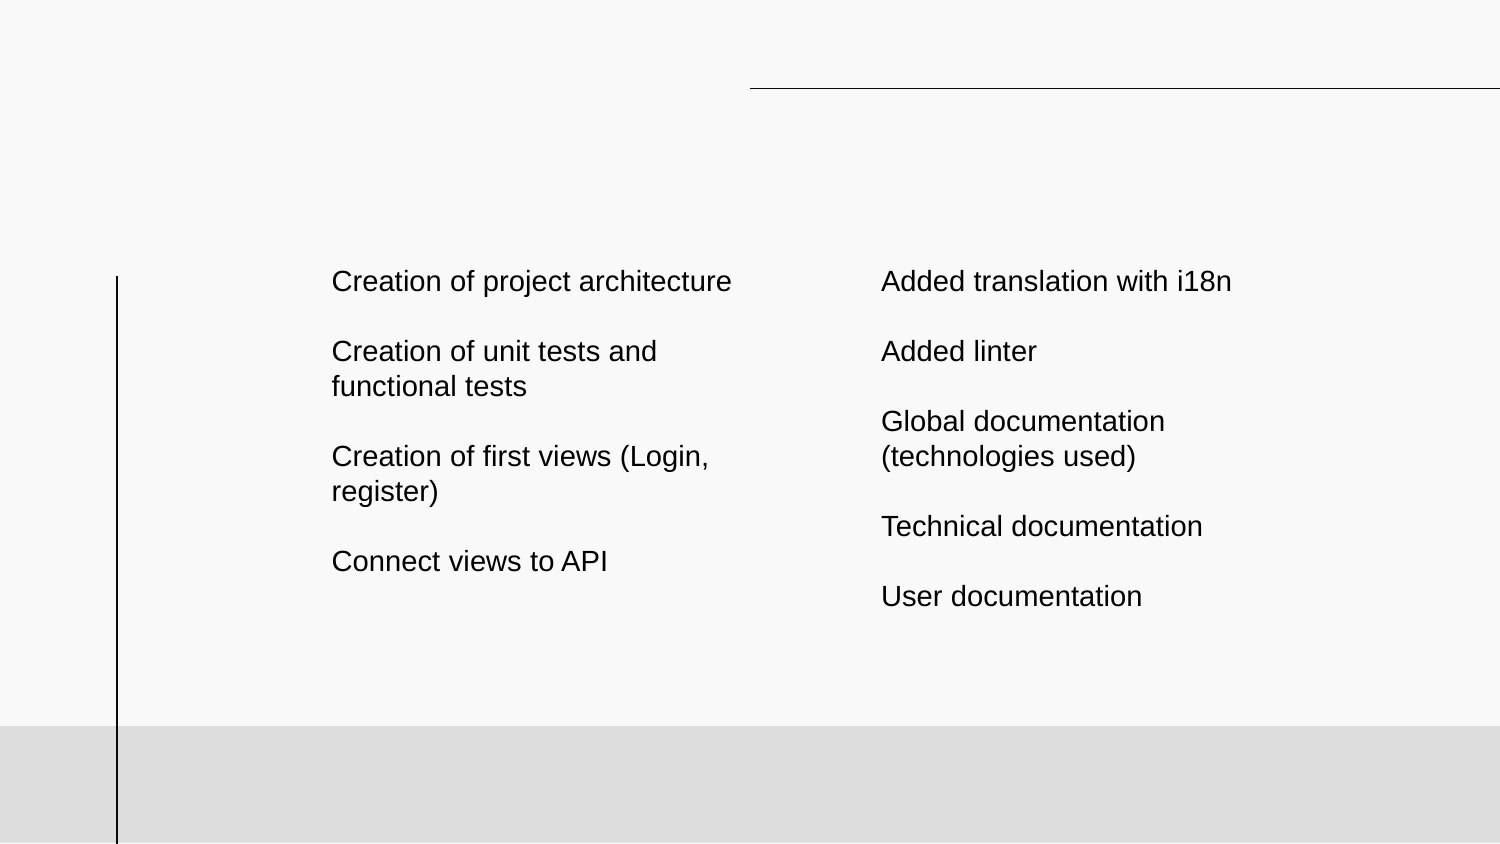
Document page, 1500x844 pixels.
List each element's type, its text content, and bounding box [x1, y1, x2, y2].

text_box Creation of project architecture Creation of unit tests and functional tests Creation of first views (Login, register) Connect views to API [316, 255, 807, 585]
text_box Added translation with i18n Added linter Global documentation (technologies used) Technical documentation User documentation [866, 255, 1356, 620]
